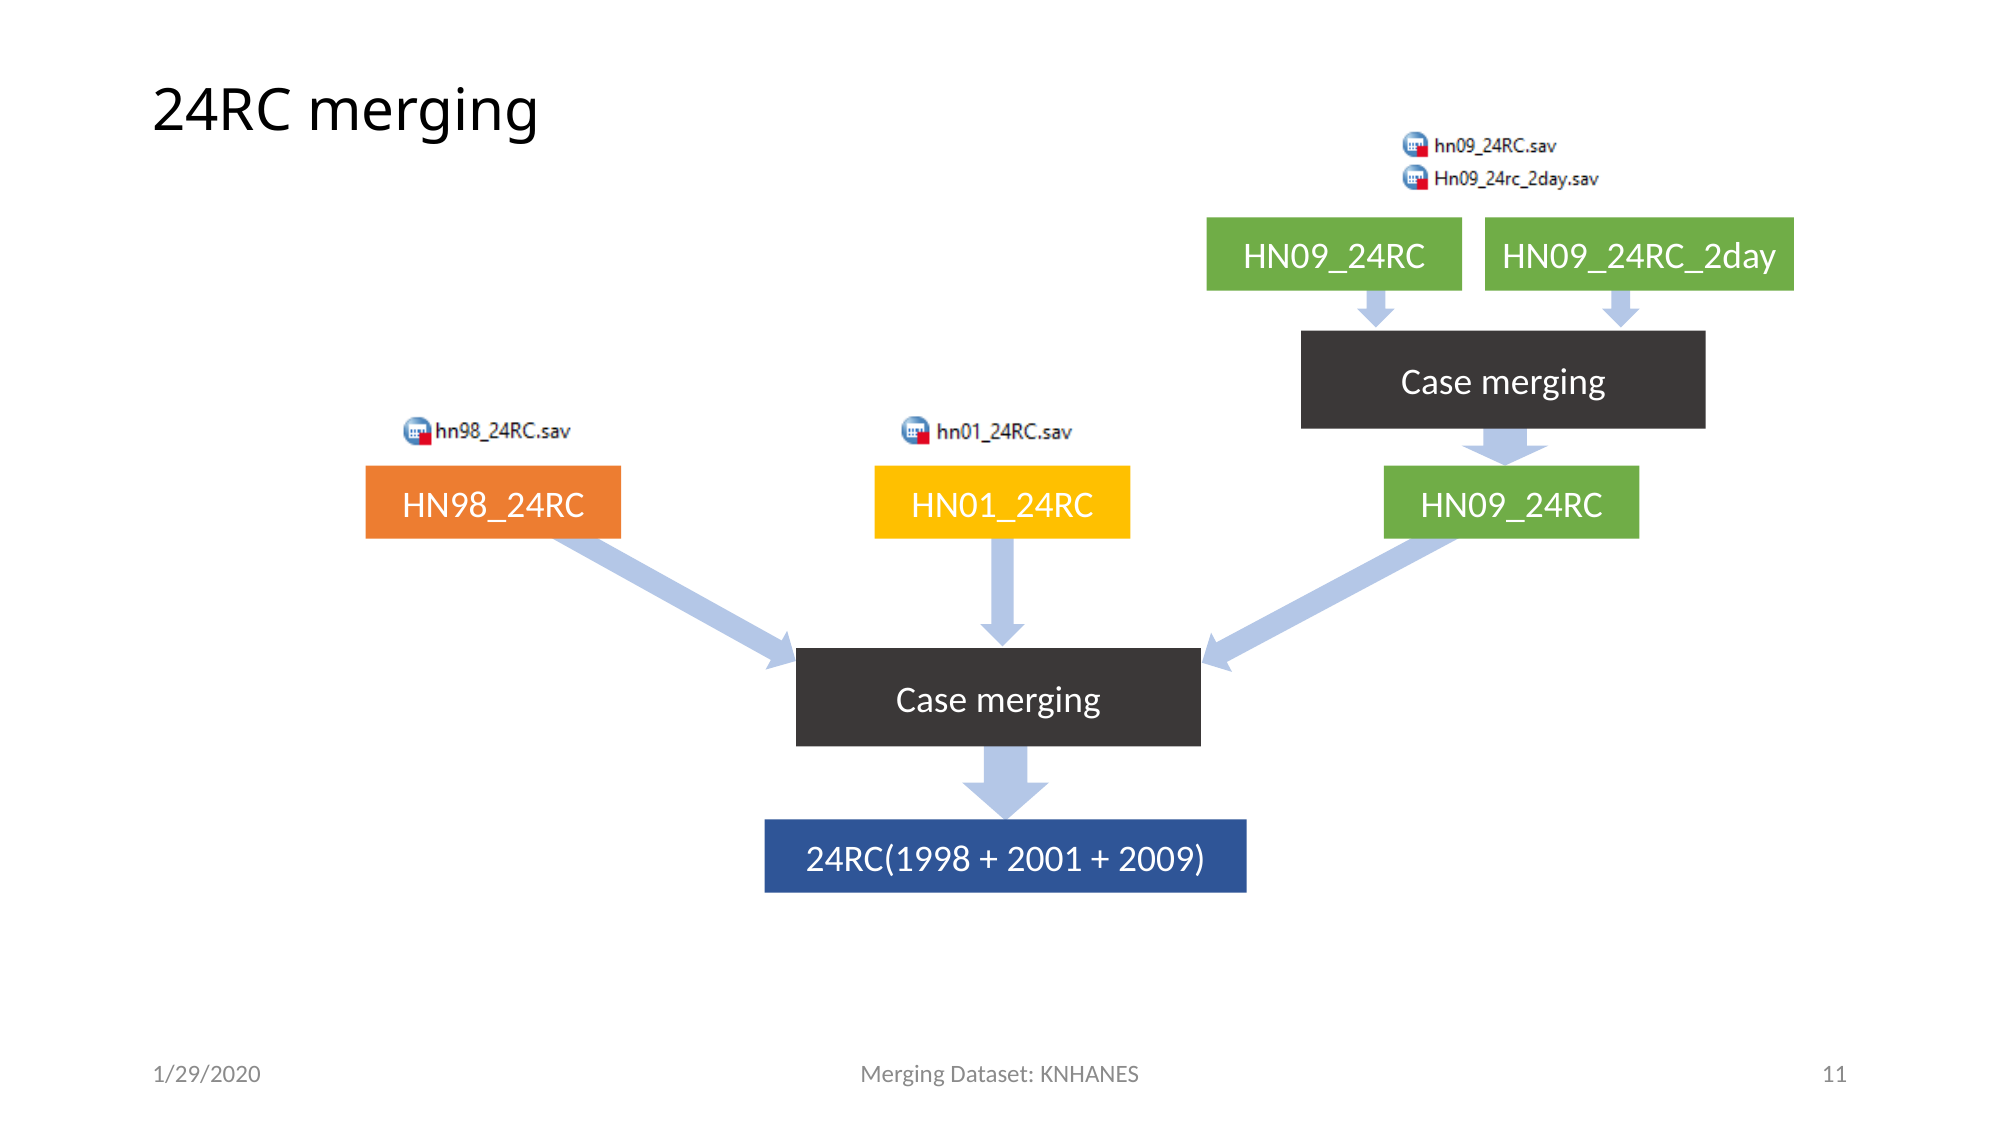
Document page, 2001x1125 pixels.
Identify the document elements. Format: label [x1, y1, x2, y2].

picture [393, 408, 594, 453]
title [137, 59, 1863, 163]
text_box [365, 127, 1794, 893]
slide_number [1412, 1042, 1863, 1103]
footer [662, 1042, 1338, 1103]
picture [893, 411, 1107, 452]
slide_number [137, 1042, 588, 1103]
